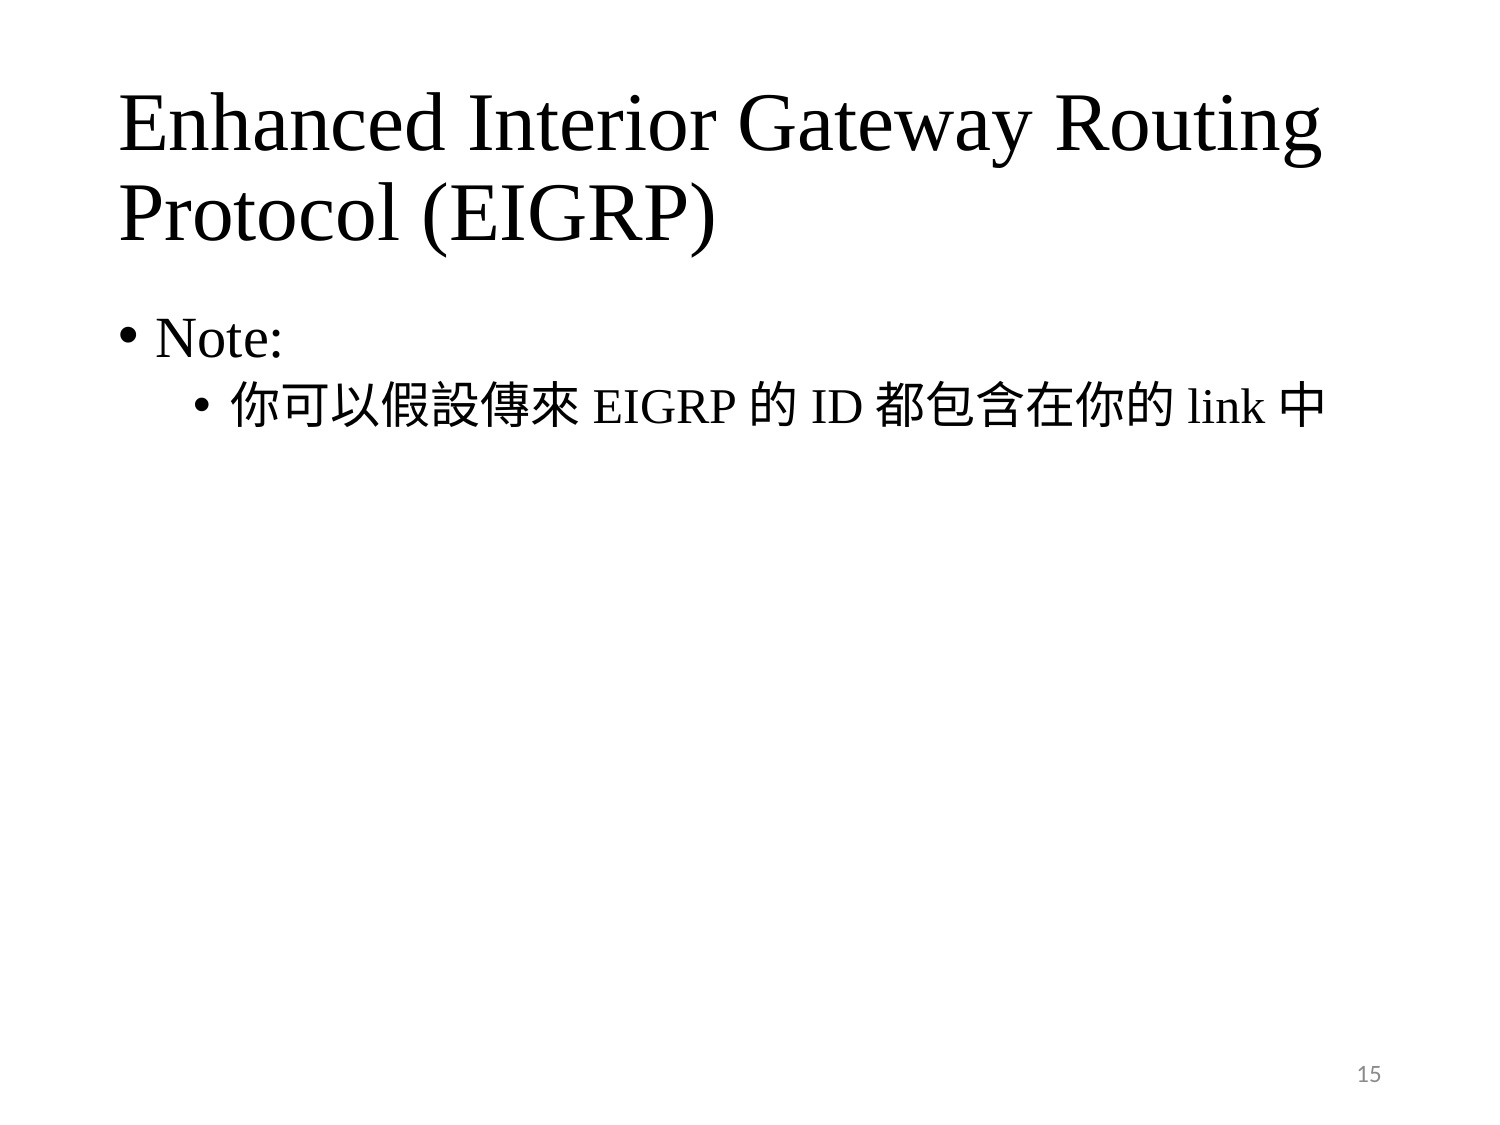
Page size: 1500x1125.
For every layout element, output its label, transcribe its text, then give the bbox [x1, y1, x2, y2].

list Note: 你可以假設傳來EIGRP的ID都包含在你的link中 [103, 299, 1397, 1043]
slide_number 15 [1059, 1042, 1397, 1103]
title Enhanced Interior Gateway Routing Protocol (EIGRP) [103, 59, 1397, 278]
